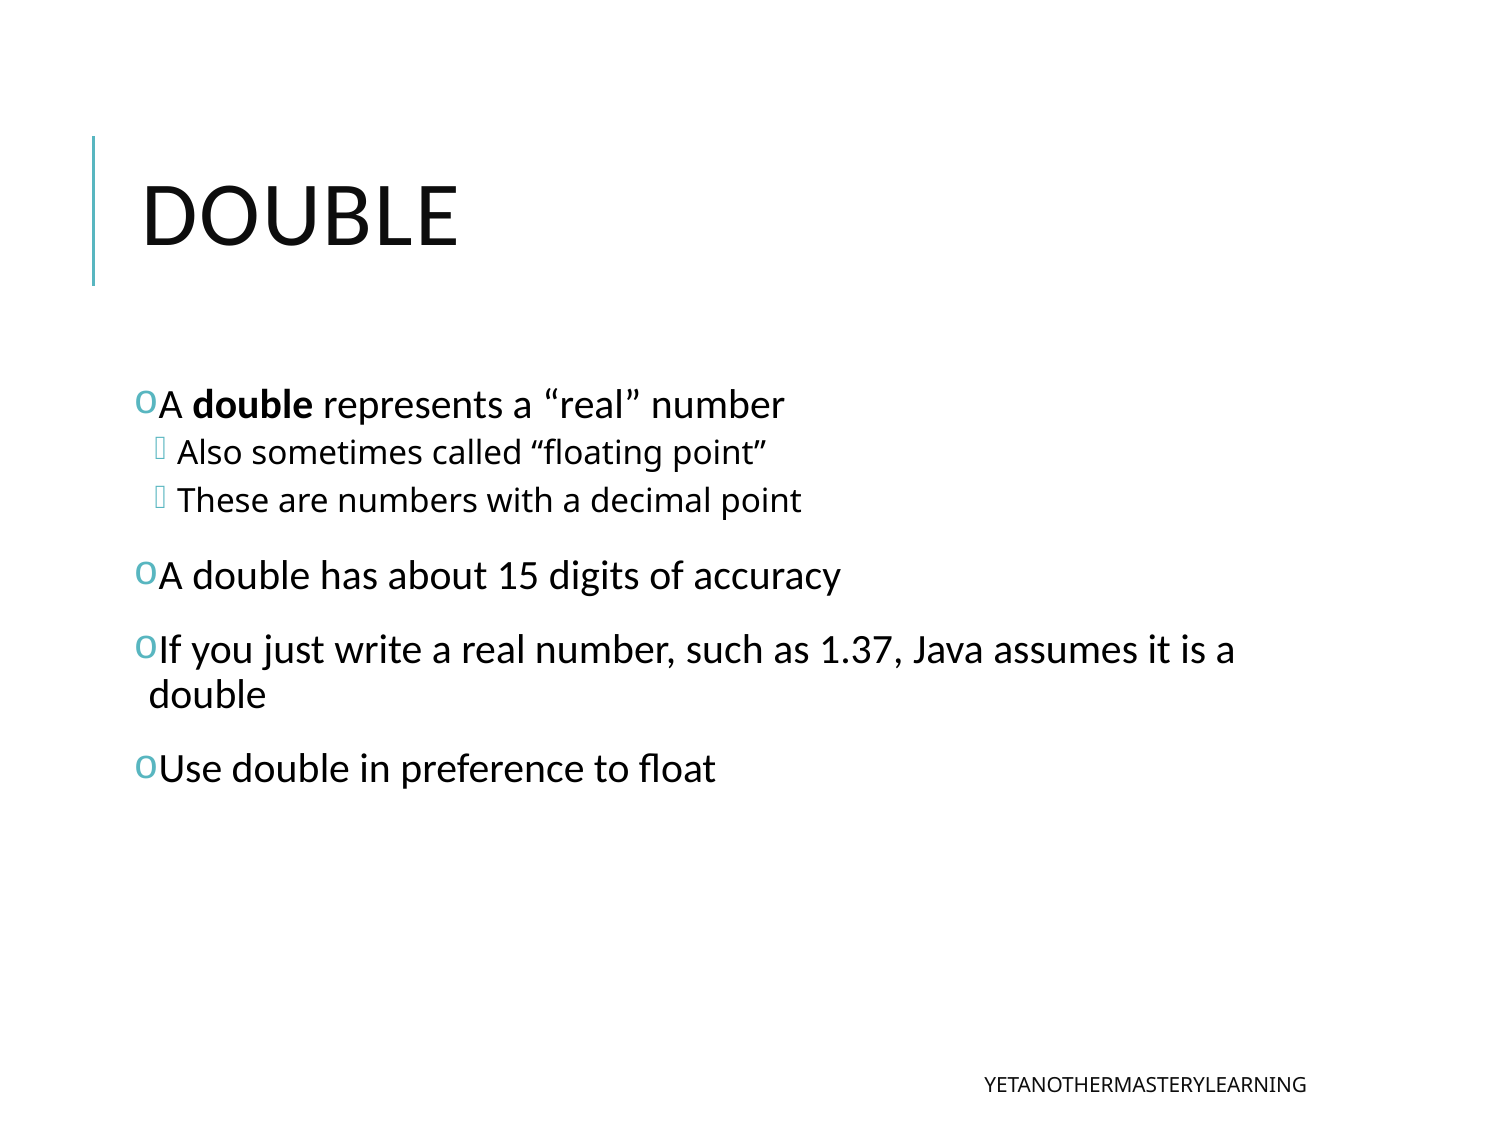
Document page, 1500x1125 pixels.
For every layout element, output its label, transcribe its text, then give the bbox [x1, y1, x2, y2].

footer yetanothermasterylearning [595, 1061, 1322, 1107]
title double [126, 96, 1322, 342]
list A double represents a “real” number Also sometimes called “floating point” These are numbers with a decimal point A double has about 15 digits of accuracy If you just write a real number, such as 1.37, Java assumes it is a double Use double in preference to float [126, 375, 1322, 1035]
